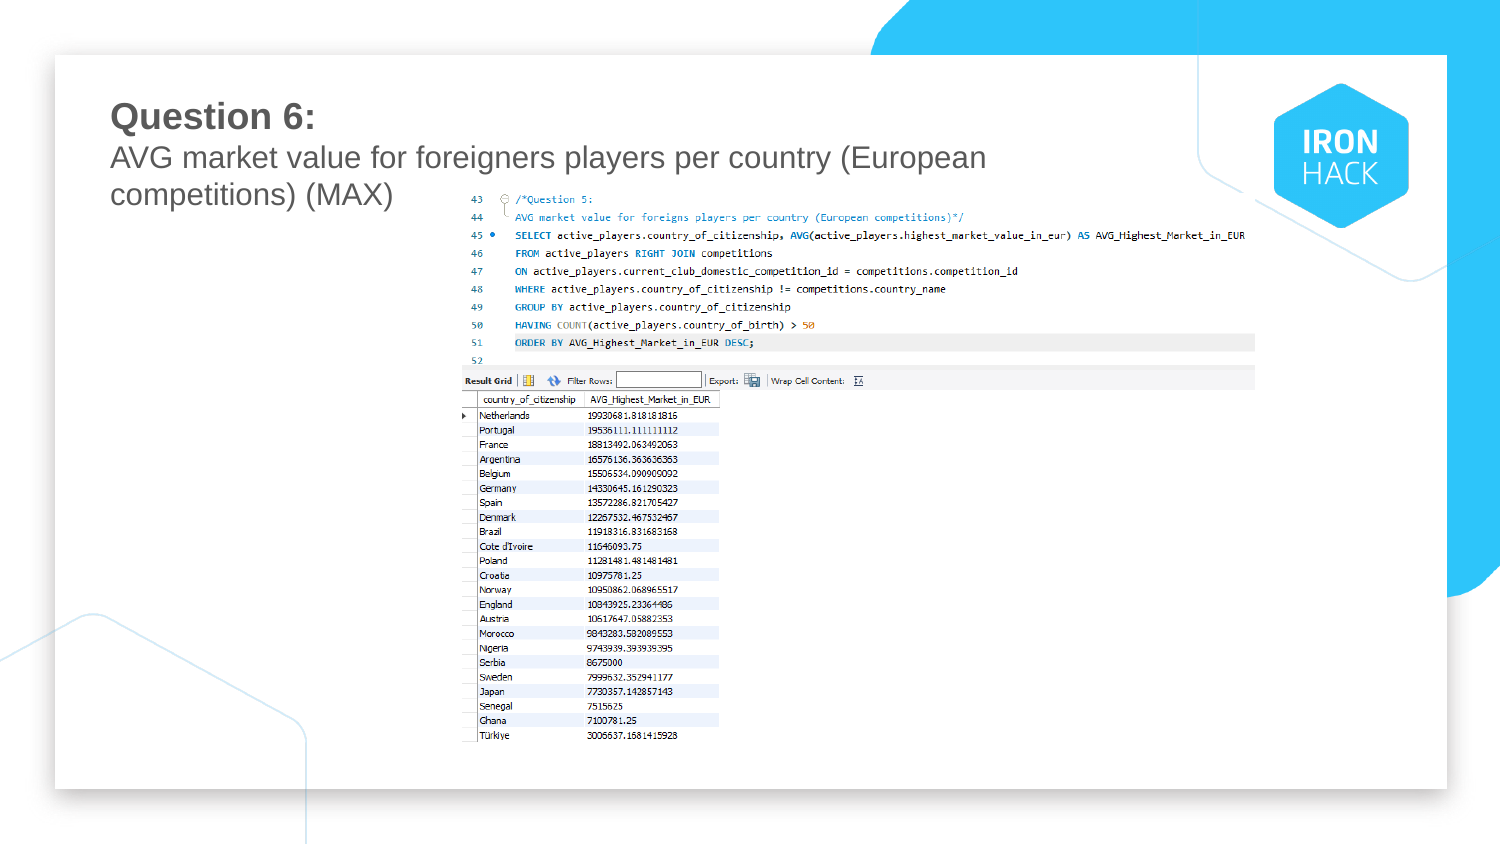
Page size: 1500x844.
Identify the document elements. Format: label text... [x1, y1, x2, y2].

text_box Question 6: AVG market value for foreigners players per country (European competitions) (MAX) [95, 77, 1182, 257]
picture [0, 0, 1500, 844]
